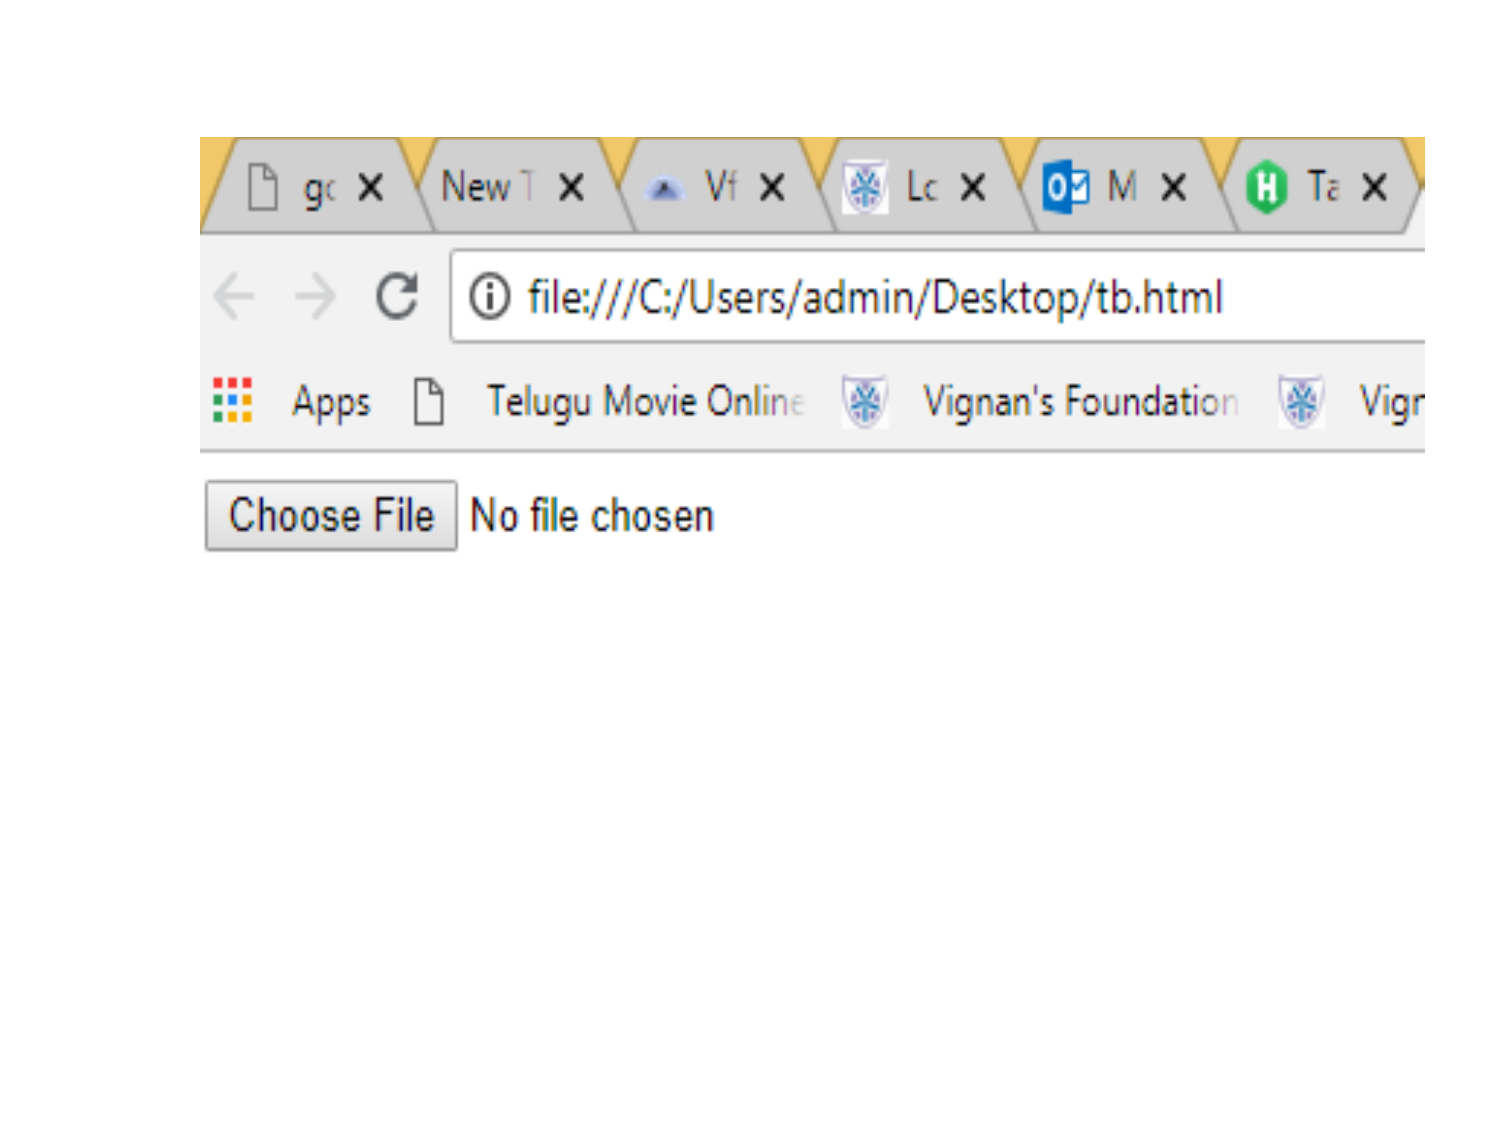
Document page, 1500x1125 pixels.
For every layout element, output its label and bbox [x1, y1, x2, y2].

list [199, 137, 1426, 1125]
